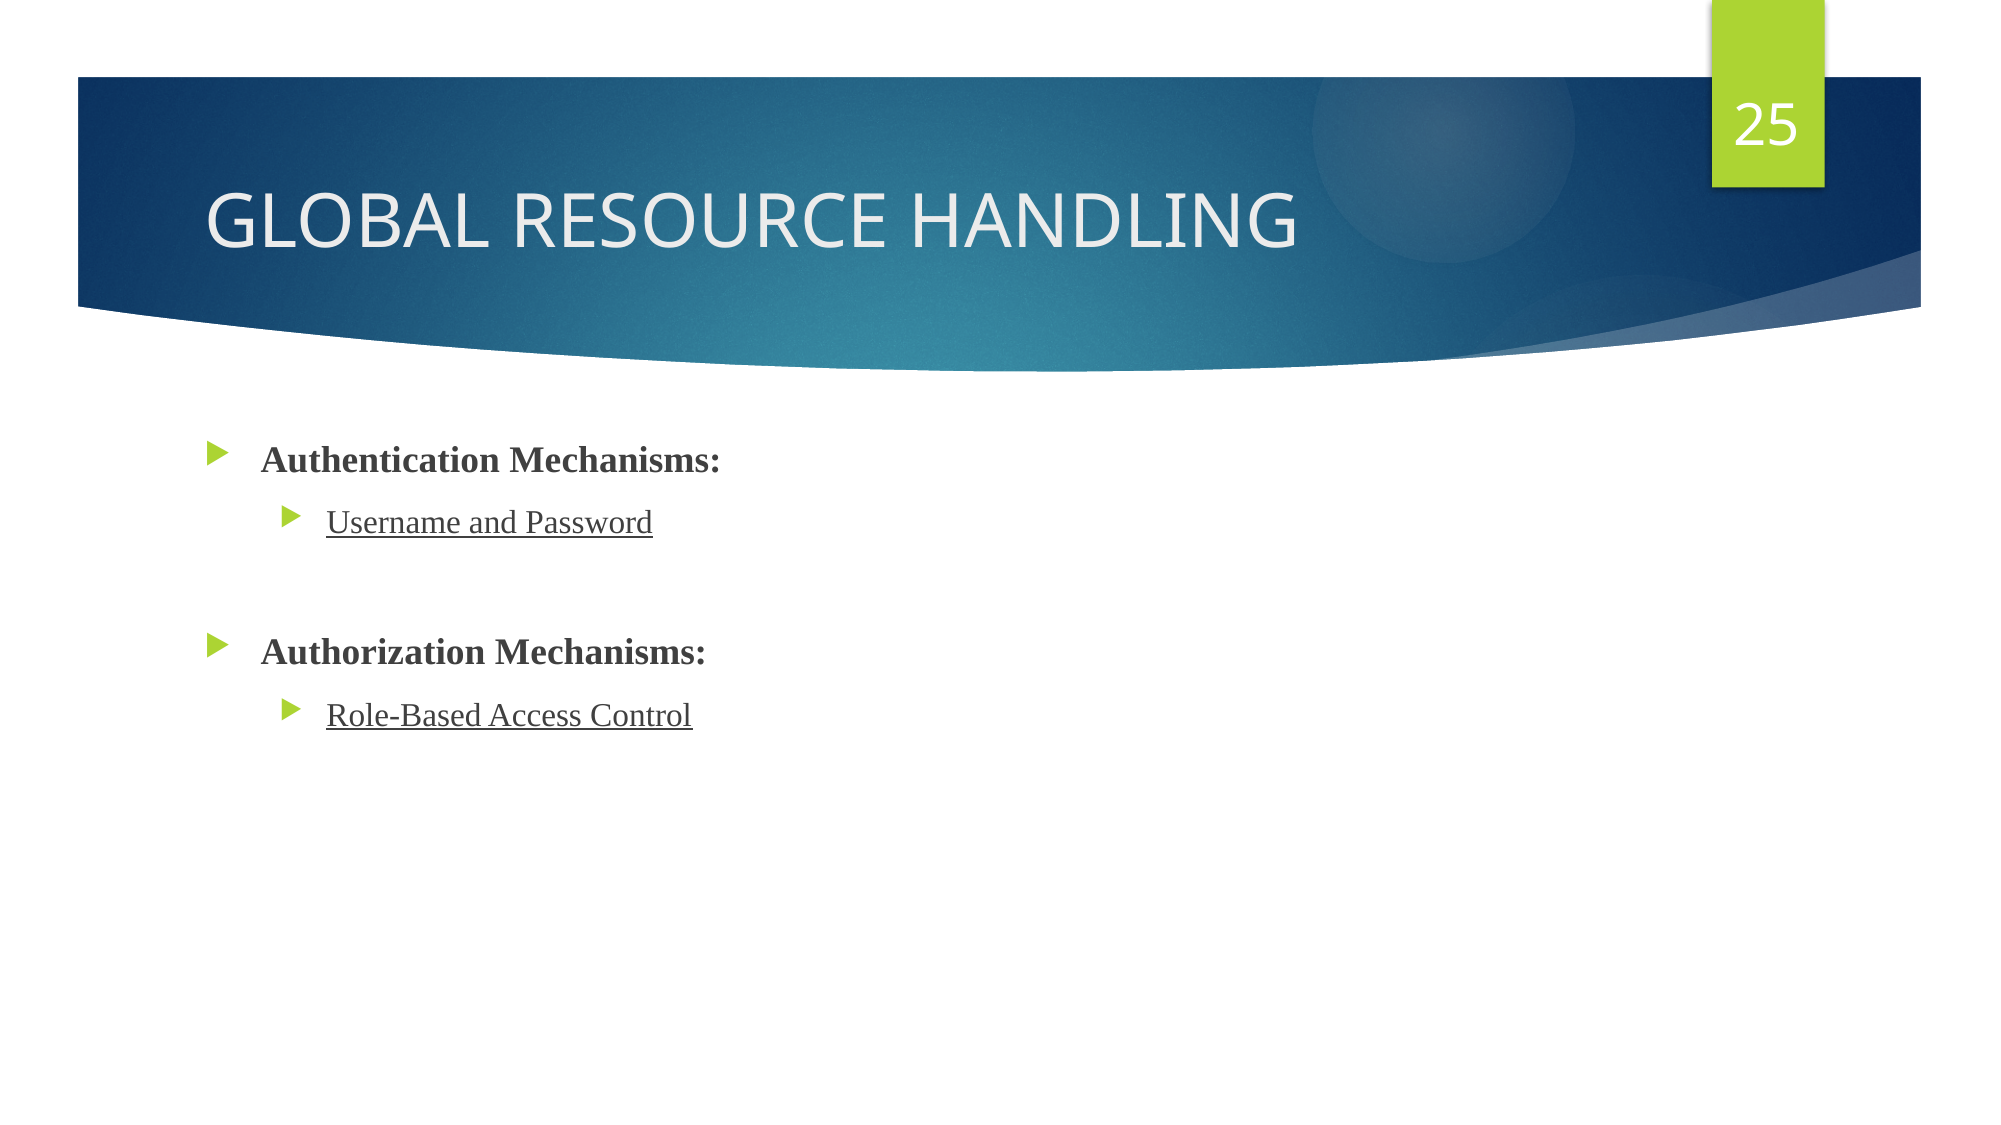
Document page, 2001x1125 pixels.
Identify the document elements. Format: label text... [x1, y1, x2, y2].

slide_number 25 [1698, 48, 1836, 175]
title GLOBAL RESOURCE HANDLING [189, 159, 1627, 276]
list Authentication Mechanisms: Username and Password Authorization Mechanisms: Role-Based Access Control [189, 427, 1627, 988]
